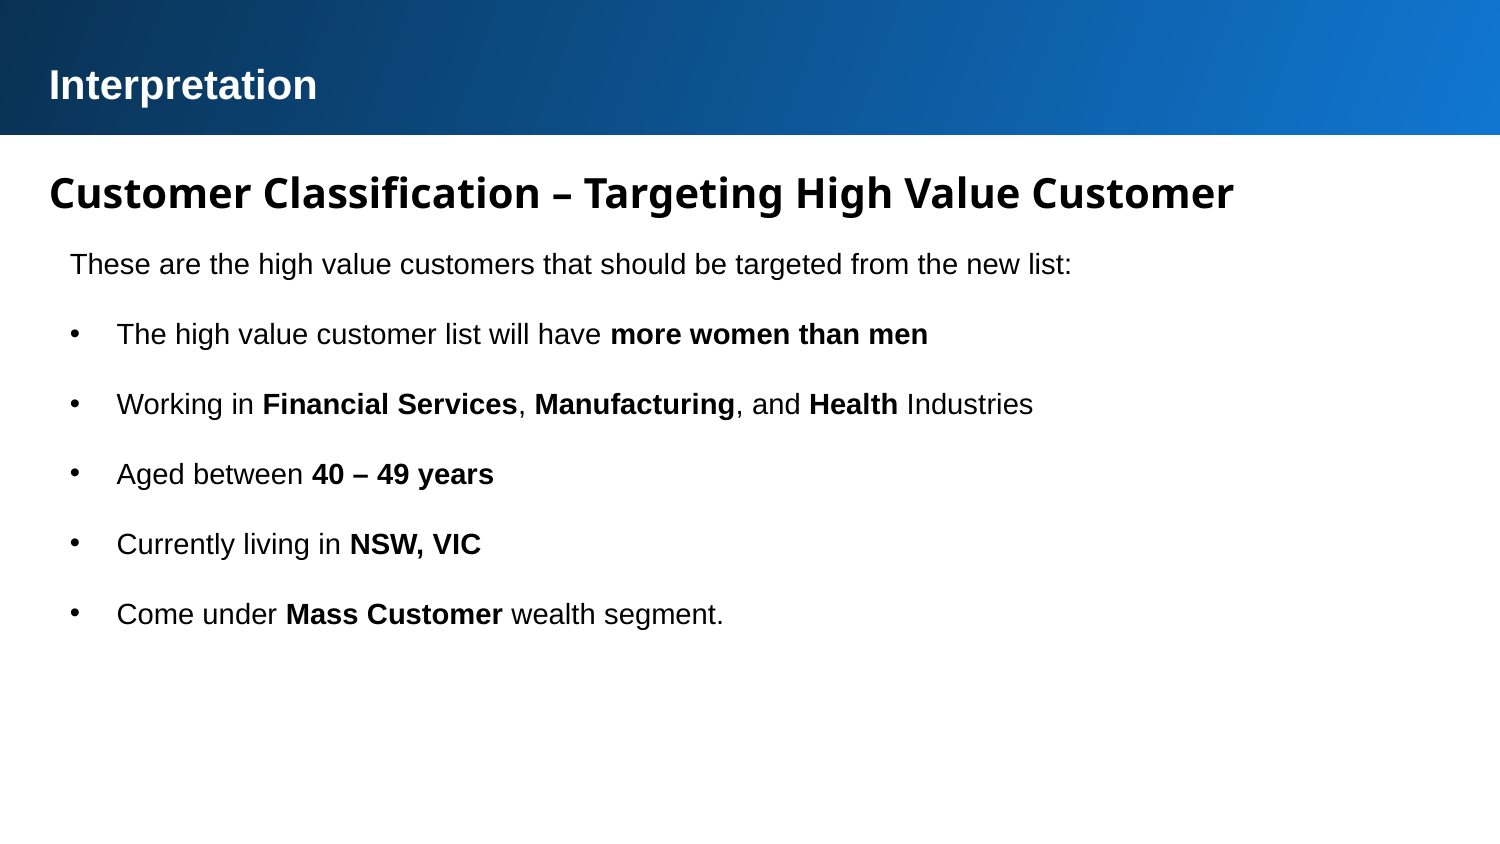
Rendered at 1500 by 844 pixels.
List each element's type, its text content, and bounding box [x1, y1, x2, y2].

text_box [0, 0, 1500, 135]
text_box These are the high value customers that should be targeted from the new list: The high value customer list will have more women than men Working in Financial Services, Manufacturing, and Health Industries Aged between 40 – 49 years Currently living in NSW, VIC Come under Mass Customer wealth segment. [62, 238, 1285, 708]
text_box Interpretation [33, 43, 1439, 124]
text_box Customer Classification – Targeting High Value Customer [33, 143, 1439, 232]
